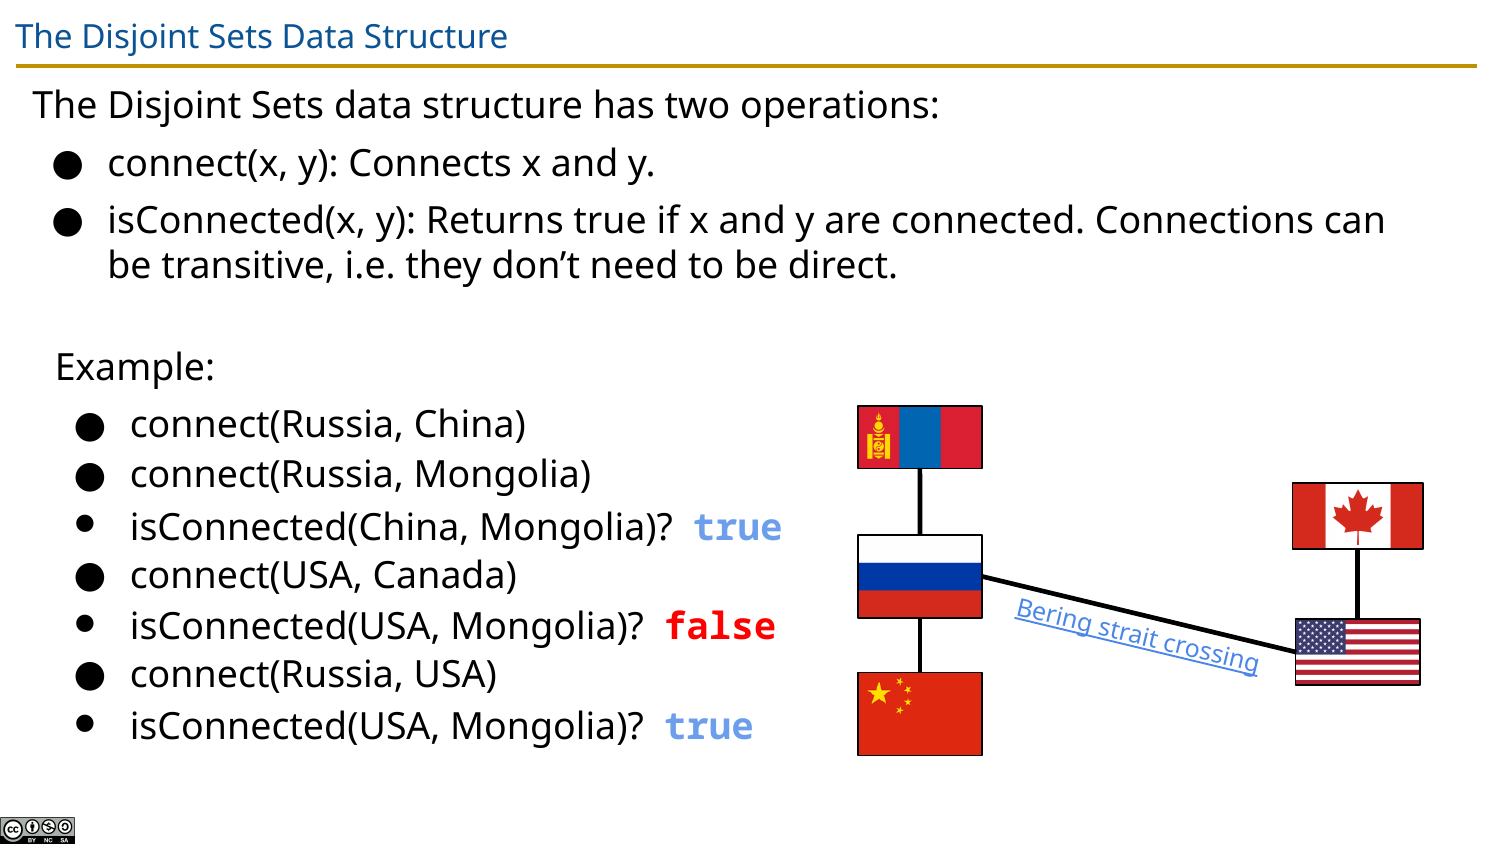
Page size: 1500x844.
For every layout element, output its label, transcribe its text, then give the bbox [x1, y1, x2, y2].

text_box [981, 569, 1297, 713]
text_box connect(USA, Canada) [39, 535, 610, 634]
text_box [858, 542, 982, 755]
text_box isConnected(USA, Mongolia)? false [610, 587, 793, 681]
text_box isConnected(USA, Mongolia)? true [39, 687, 793, 781]
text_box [1292, 483, 1423, 685]
text_box isConnected(China, Mongolia)? true [39, 487, 828, 569]
text_box Example: connect(Russia, China) [39, 327, 569, 435]
text_box connect(Russia, USA) [39, 634, 610, 687]
picture [0, 817, 75, 844]
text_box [858, 406, 982, 536]
list The Disjoint Sets data structure has two operations: connect(x, y): Connects x and y. isConnected(x, y): Returns true if x and y are connected. Connections can be transitive, i.e. they don’t need to be direct. [17, 65, 1416, 627]
title The Disjoint Sets Data Structure [0, 0, 1398, 65]
text_box connect(Russia, Mongolia) [39, 435, 610, 517]
